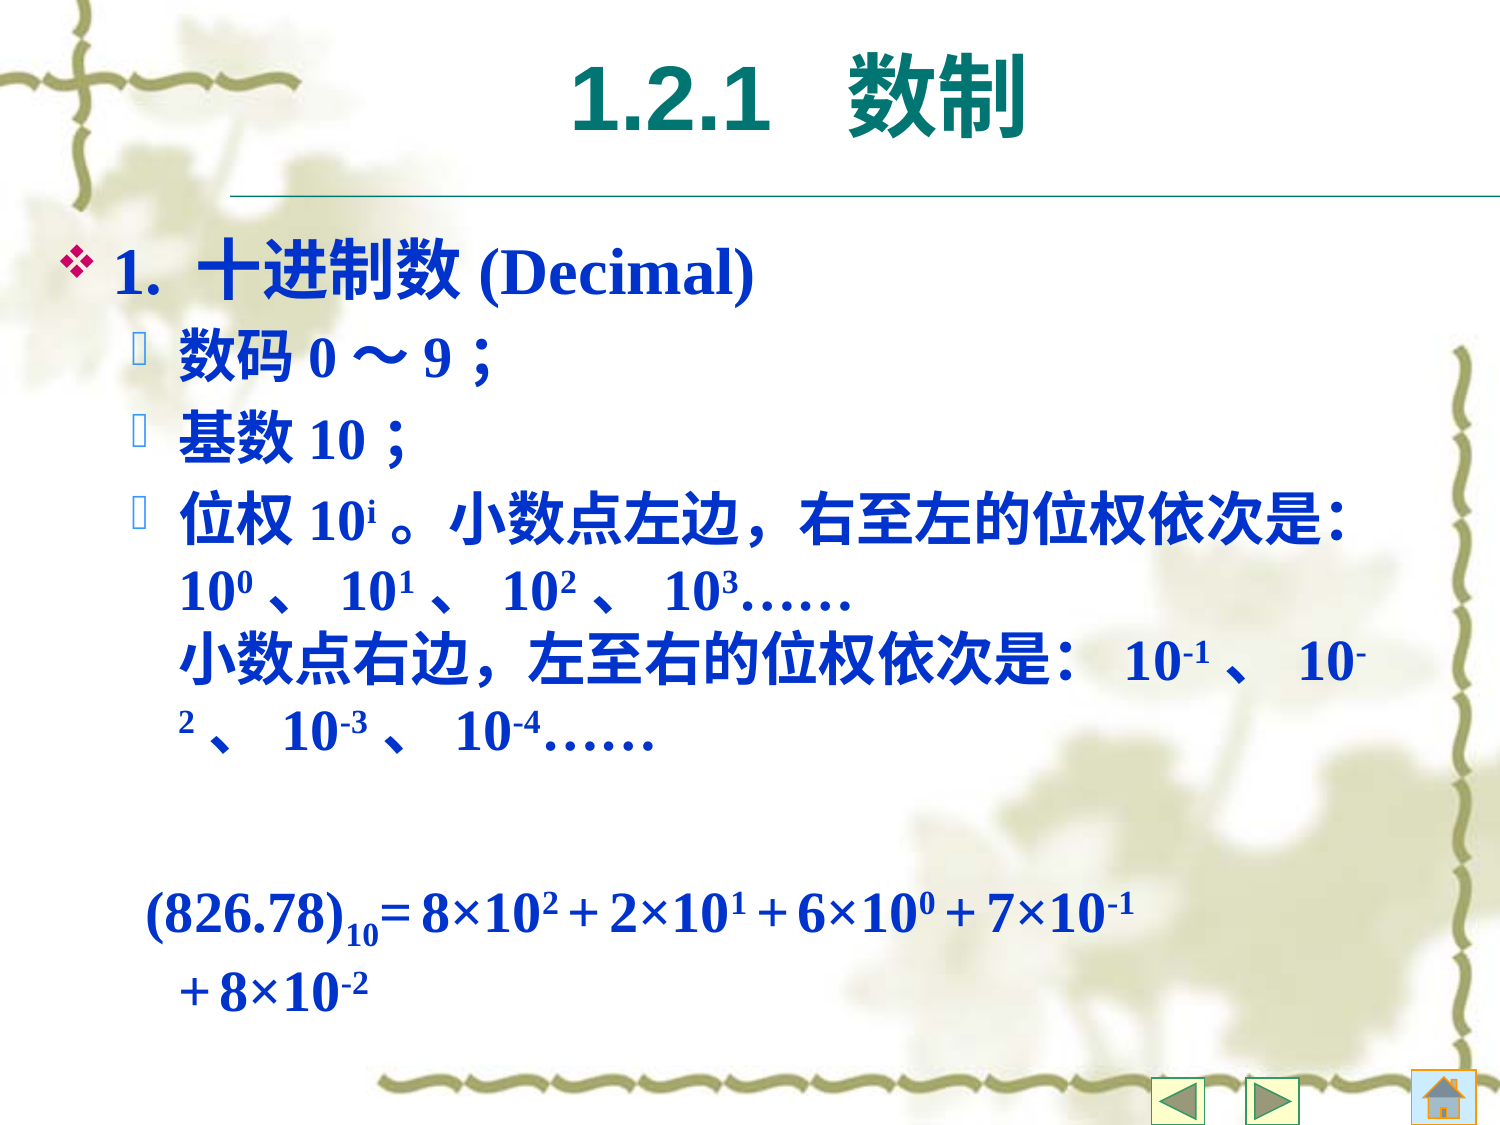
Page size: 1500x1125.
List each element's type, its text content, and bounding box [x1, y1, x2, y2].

picture [0, 0, 1500, 1125]
list 1. 十进制数(Decimal) 数码0～9； 基数10； 位权10i。小数点左边，右至左的位权依次是：100、101、102、103…… 小数点右边，左至右的位权依次是：10-1、10-2、10-3、10-4…… (826.78)10= 8×102 + 2×101 + 6×100 + 7×10-1 + 8×10-2 [41, 220, 1464, 963]
title 1.2.1 数制 [98, 0, 1500, 188]
